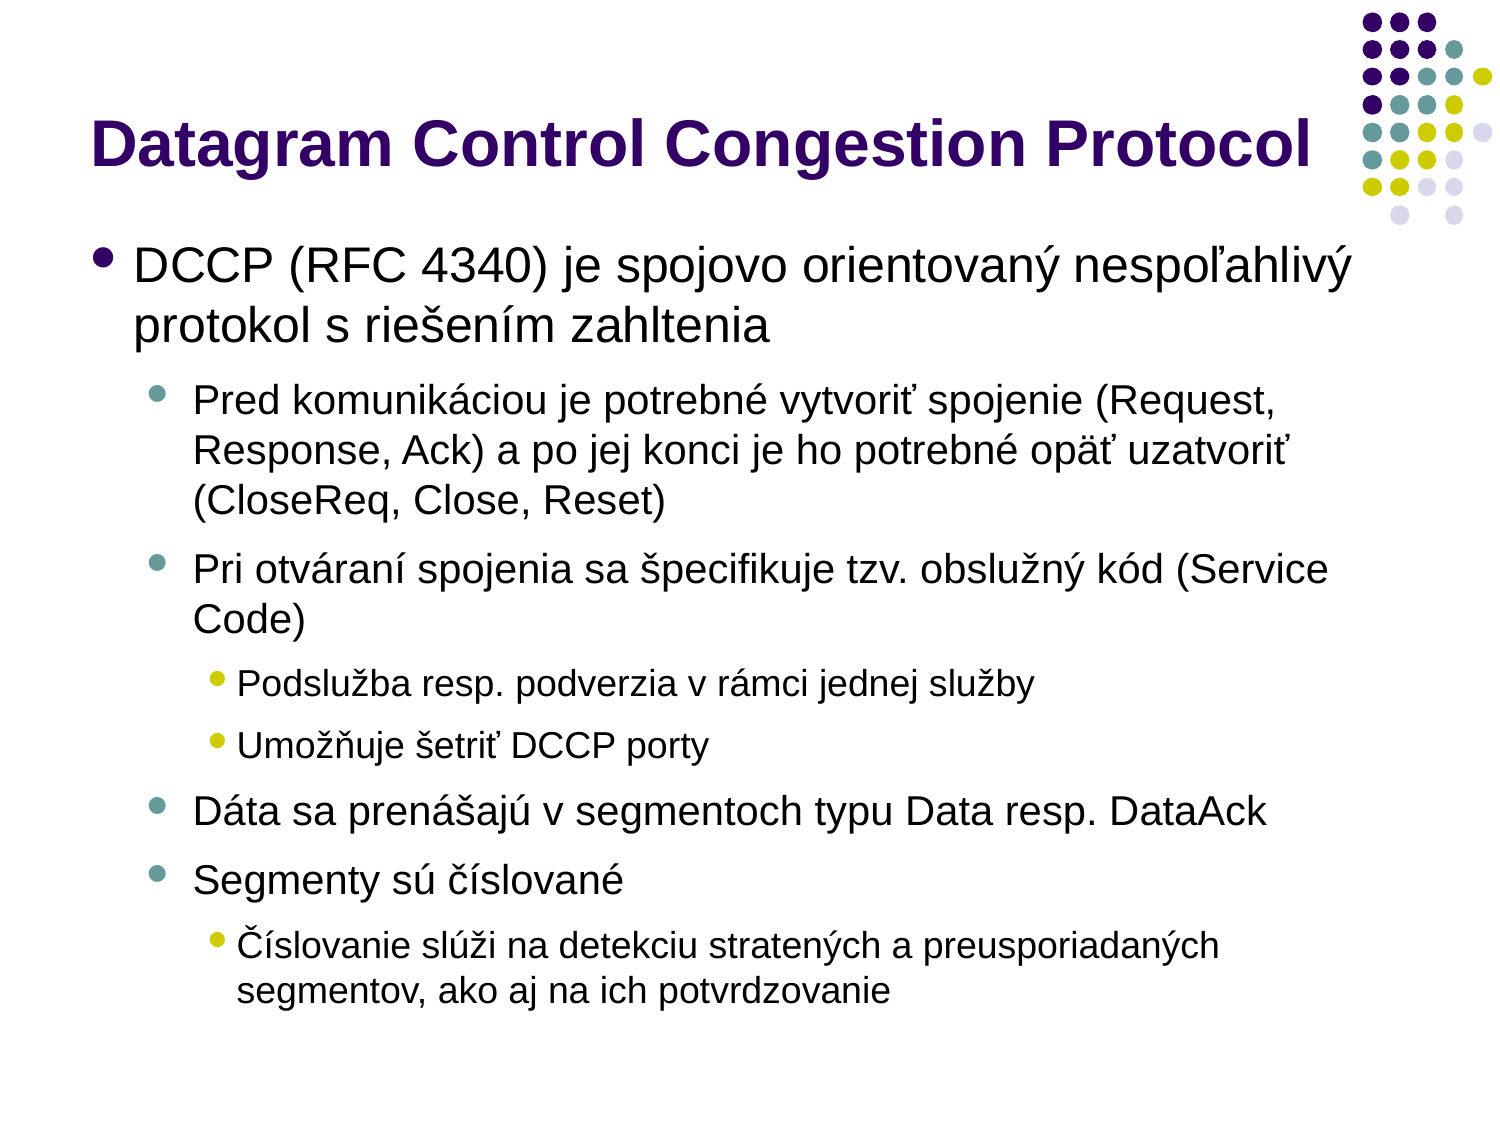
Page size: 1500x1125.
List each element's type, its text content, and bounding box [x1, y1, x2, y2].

list DCCP (RFC 4340) je spojovo orientovaný nespoľahlivý protokol s riešením zahltenia Pred komunikáciou je potrebné vytvoriť spojenie (Request, Response, Ack) a po jej konci je ho potrebné opäť uzatvoriť (CloseReq, Close, Reset) Pri otváraní spojenia sa špecifikuje tzv. obslužný kód (Service Code) Podslužba resp. podverzia v rámci jednej služby Umožňuje šetriť DCCP porty Dáta sa prenášajú v segmentoch typu Data resp. DataAck Segmenty sú číslované Číslovanie slúži na detekciu stratených a preusporiadaných segmentov, ako aj na ich potvrdzovanie [74, 224, 1426, 1083]
title Datagram Control Congestion Protocol [74, 19, 1351, 188]
